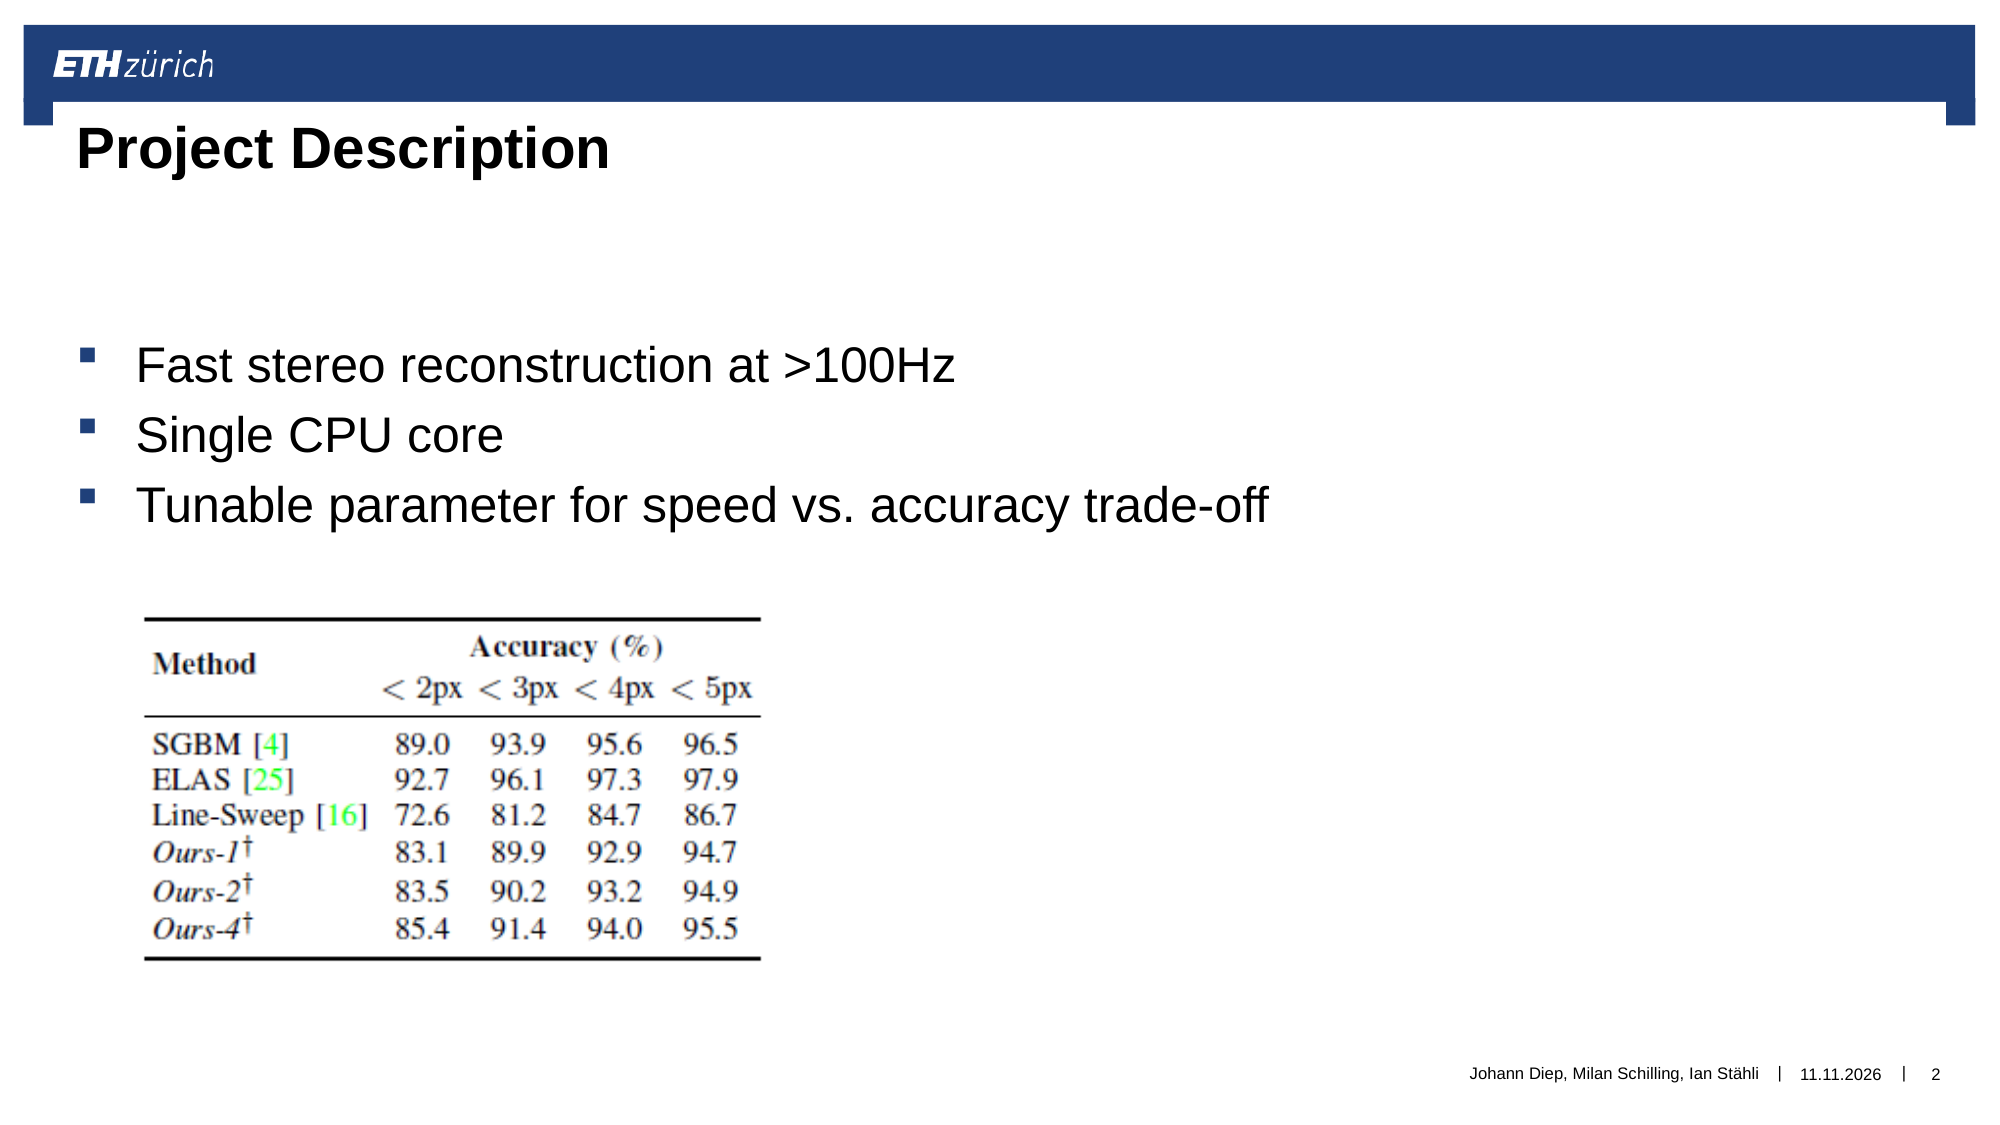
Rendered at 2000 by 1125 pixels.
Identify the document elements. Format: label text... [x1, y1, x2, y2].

picture [136, 612, 775, 969]
title Project Description [53, 101, 1946, 262]
list Fast stereo reconstruction at >100Hz Single CPU core Tunable parameter for speed vs. accuracy trade-off [53, 332, 1946, 1023]
slide_number 2 [1906, 1034, 1966, 1112]
footer Johann Diep, Milan Schilling, Ian Stähli [999, 1034, 1760, 1111]
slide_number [1790, 1034, 1892, 1112]
